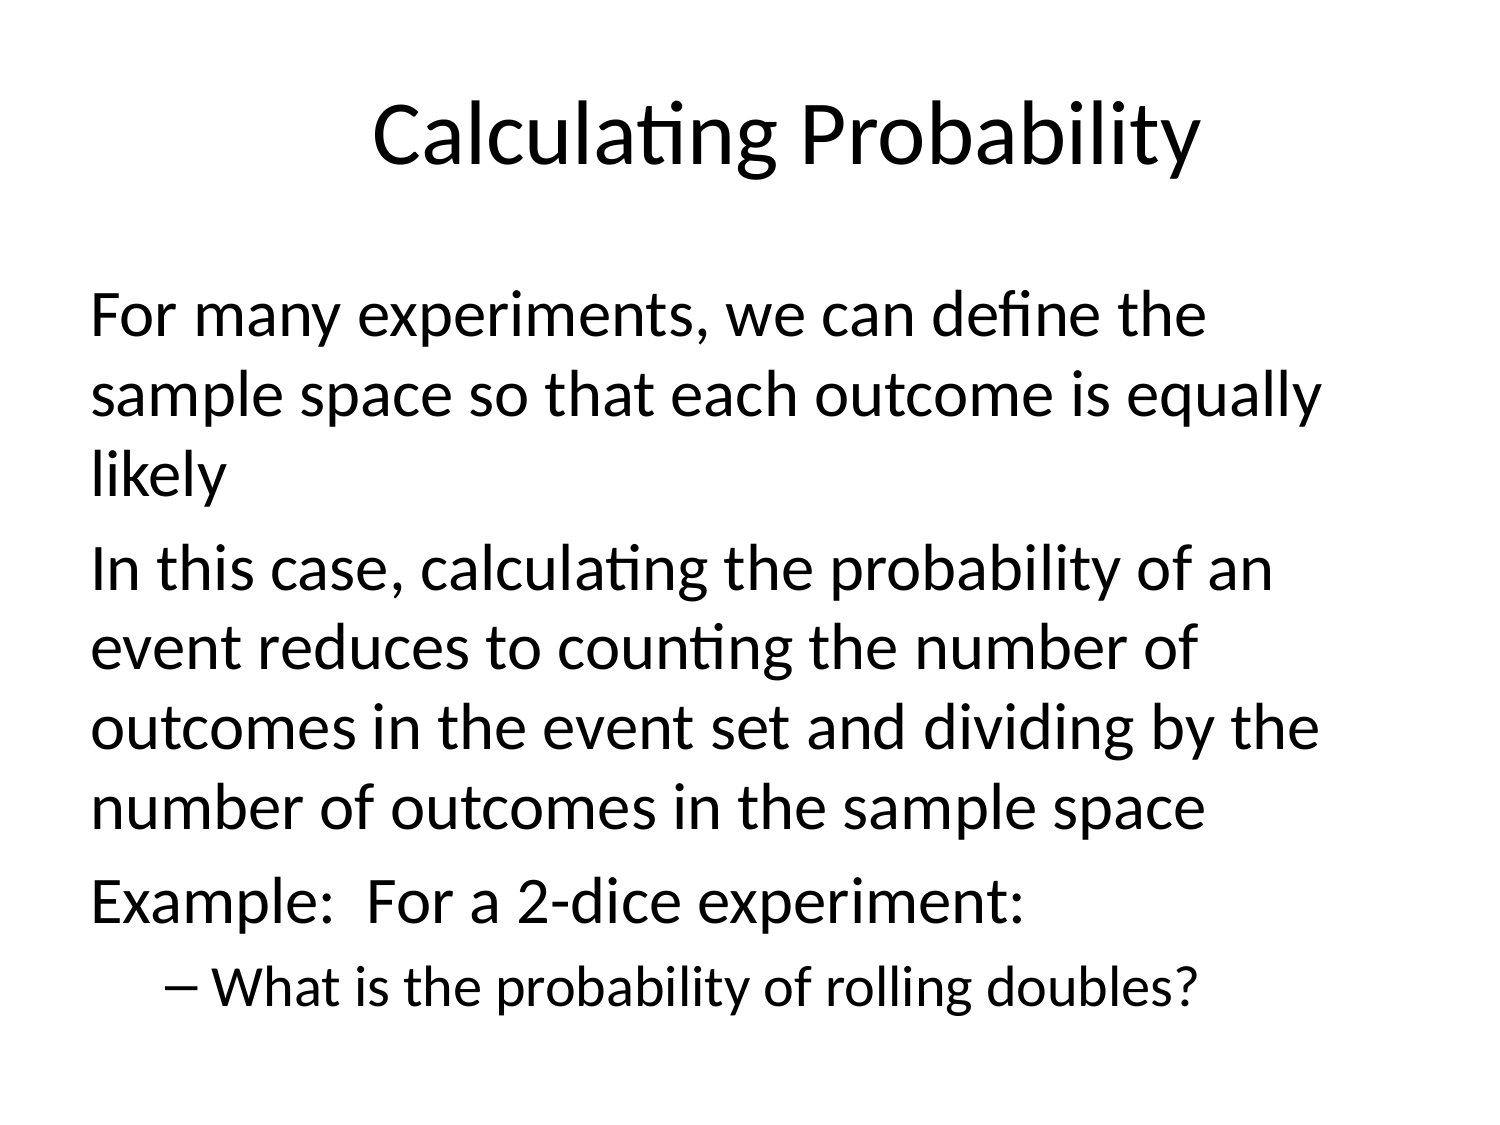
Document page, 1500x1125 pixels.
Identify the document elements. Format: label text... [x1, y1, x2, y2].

list For many experiments, we can define the sample space so that each outcome is equally likely In this case, calculating the probability of an event reduces to counting the number of outcomes in the event set and dividing by the number of outcomes in the sample space Example: For a 2-dice experiment: What is the probability of rolling doubles? [75, 262, 1425, 1005]
title Calculating Probability [37, 62, 1500, 193]
